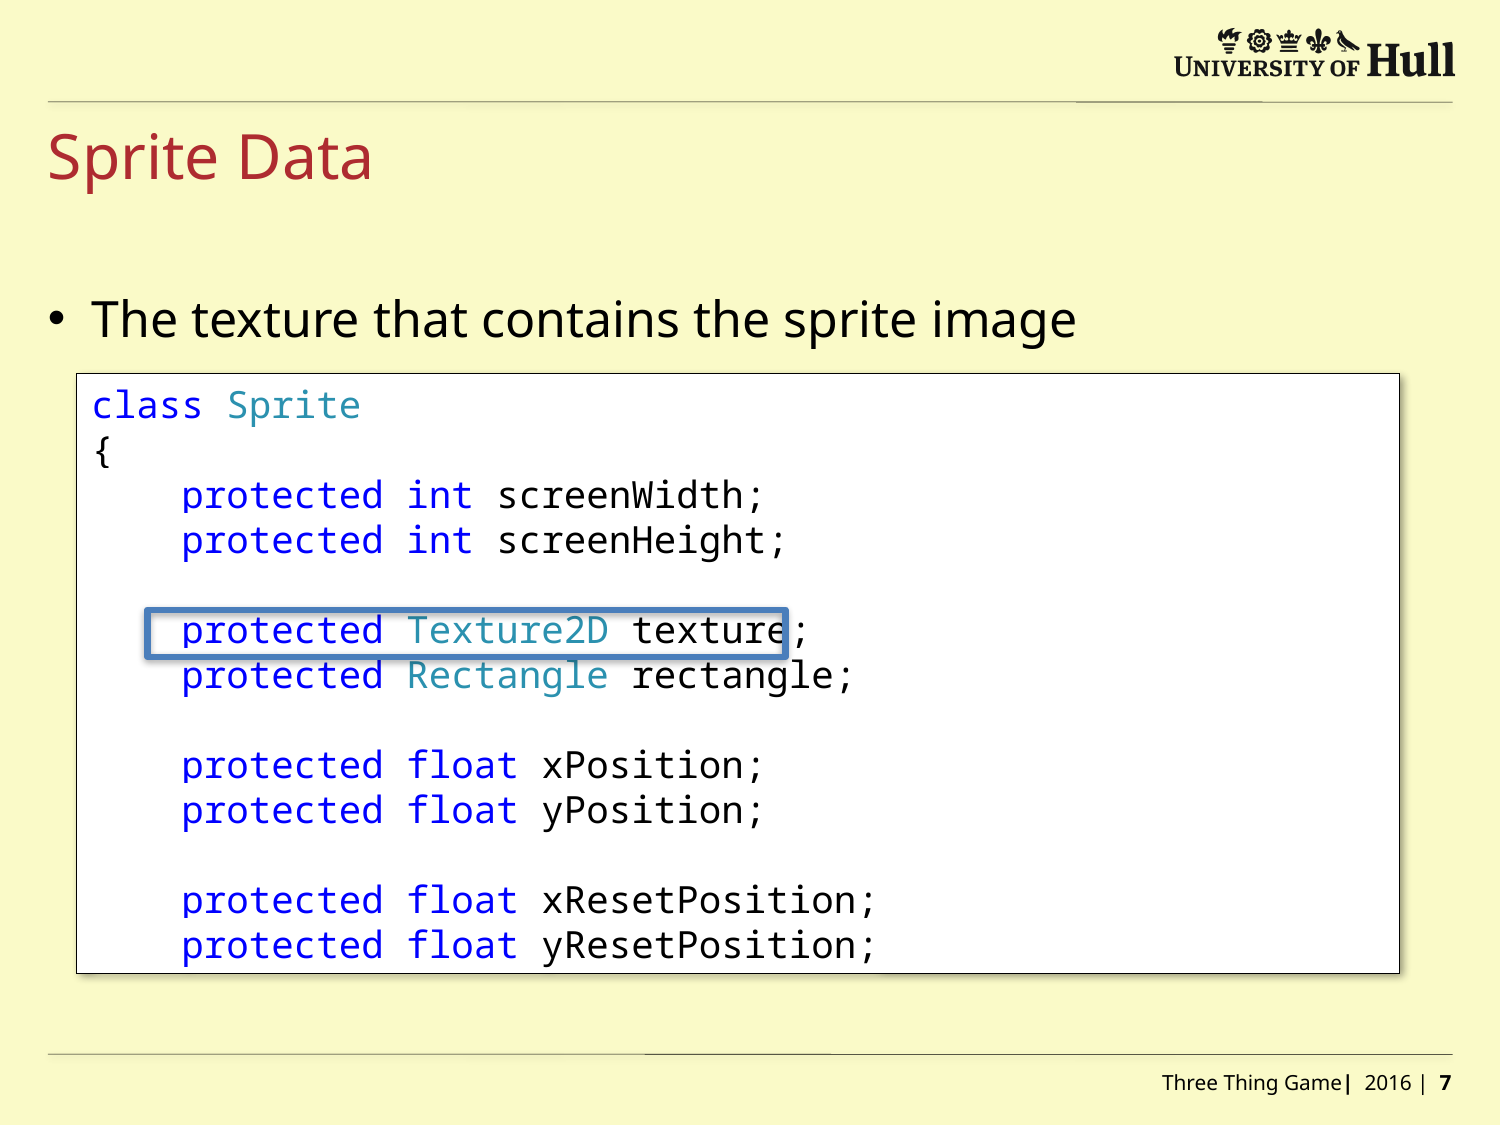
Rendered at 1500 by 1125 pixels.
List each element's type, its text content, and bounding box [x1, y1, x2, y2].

text_box class Sprite { protected int screenWidth; protected int screenHeight; protected Texture2D texture; protected Rectangle rectangle; protected float xPosition; protected float yPosition; protected float xResetPosition; protected float yResetPosition; [76, 373, 1400, 974]
picture [1154, 8, 1475, 96]
list The texture that contains the sprite image [47, 287, 1452, 997]
title Sprite Data [47, 120, 1453, 275]
footer Three Thing Game| 2016 | 7 [701, 1070, 1452, 1098]
text_box [147, 609, 786, 658]
